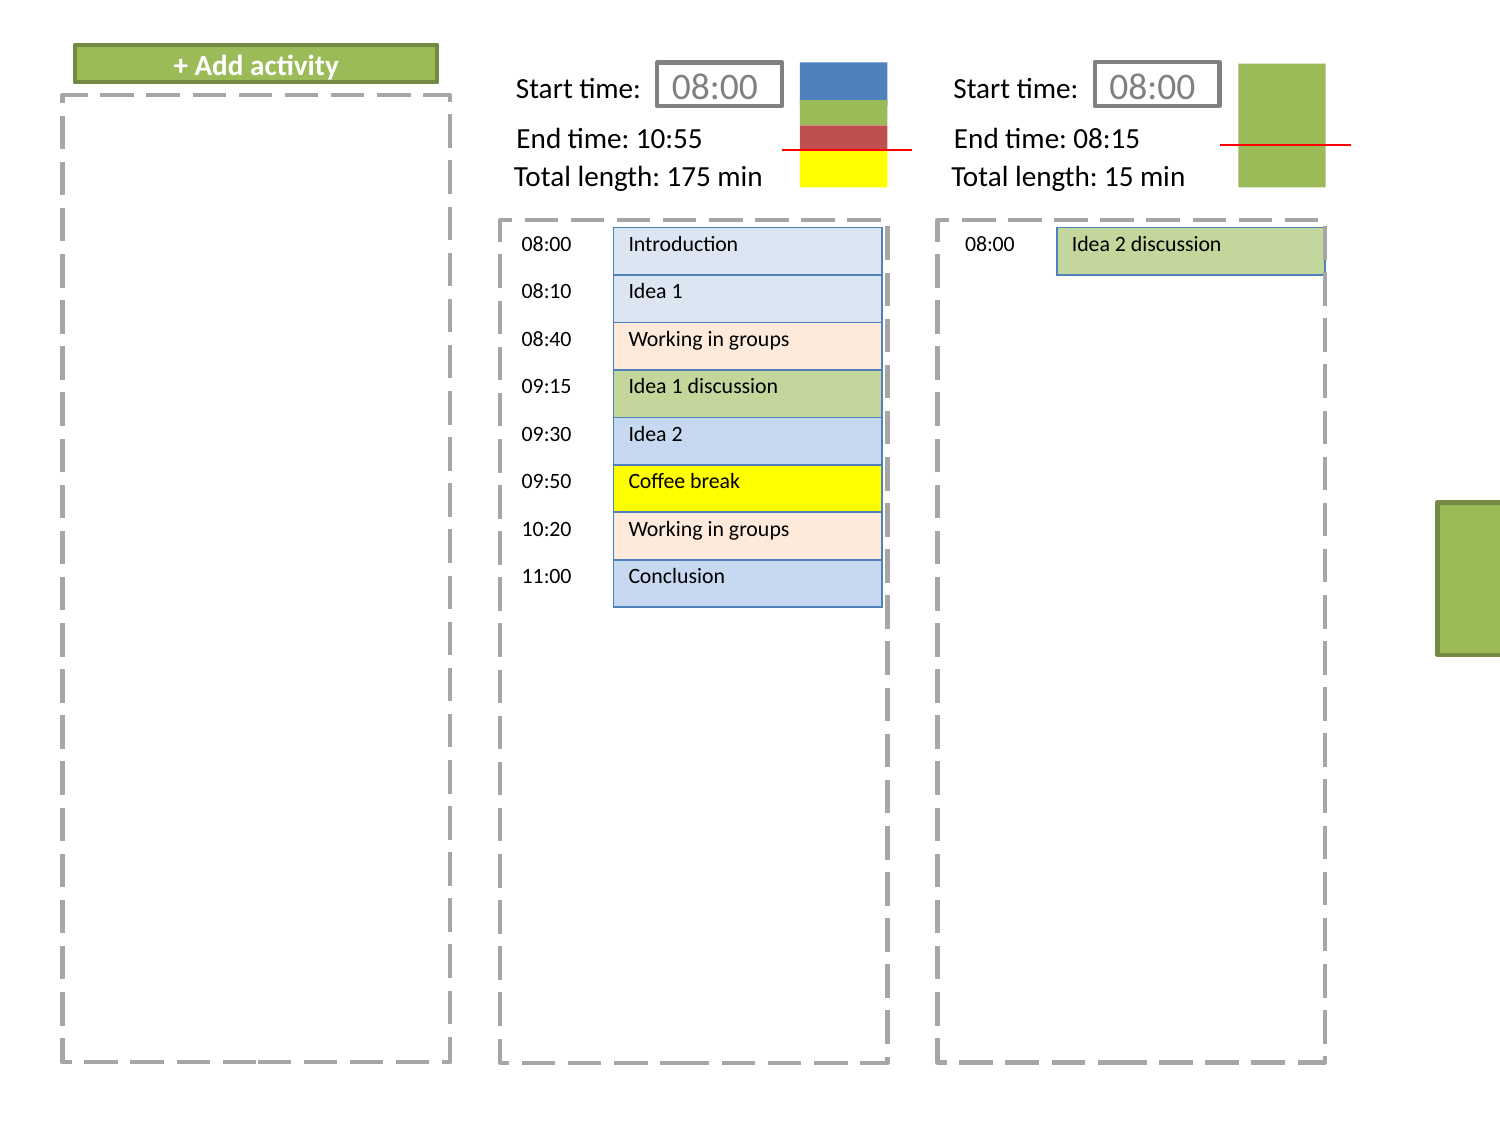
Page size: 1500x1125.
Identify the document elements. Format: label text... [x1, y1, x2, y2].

text_box [1236, 153, 1328, 189]
text_box Start time: [938, 62, 1094, 112]
text_box [798, 159, 890, 190]
table_header Introduction [614, 228, 881, 274]
text_box [798, 60, 890, 98]
text_box [935, 218, 1327, 1065]
table_cell Idea 2 [614, 418, 881, 464]
text_box [798, 123, 890, 148]
table_cell Idea 1 discussion [614, 371, 881, 417]
table_cell 08:10 [507, 275, 613, 322]
table_cell Conclusion [614, 561, 881, 606]
table_cell Working in groups [614, 323, 881, 369]
text_box [498, 218, 890, 1065]
table_cell Coffee break [614, 466, 881, 511]
table_cell Working in groups [614, 513, 881, 559]
table_cell Idea 1 [614, 276, 881, 322]
text_box 08:00 [1093, 60, 1222, 108]
text_box 08:00 [655, 60, 784, 108]
text_box + Add a day [1435, 500, 1500, 657]
table_header 08:00 [507, 227, 613, 275]
table_cell 09:15 [507, 370, 613, 417]
text_box Total length: 15 min [936, 149, 1275, 200]
text_box [60, 93, 452, 1064]
text_box Start time: [501, 62, 657, 111]
table_cell 10:20 [507, 512, 613, 560]
text_box [1236, 62, 1328, 144]
table_cell 09:50 [507, 465, 613, 512]
table_cell 08:40 [507, 322, 613, 370]
table_cell 11:00 [507, 560, 613, 607]
text_box Total length: 175 min [498, 149, 838, 200]
text_box [798, 98, 890, 123]
text_box End time: 10:55 [501, 111, 718, 162]
table_cell 09:30 [507, 417, 613, 465]
text_box + Add activity [73, 43, 439, 84]
text_box End time: 08:15 [939, 111, 1156, 162]
